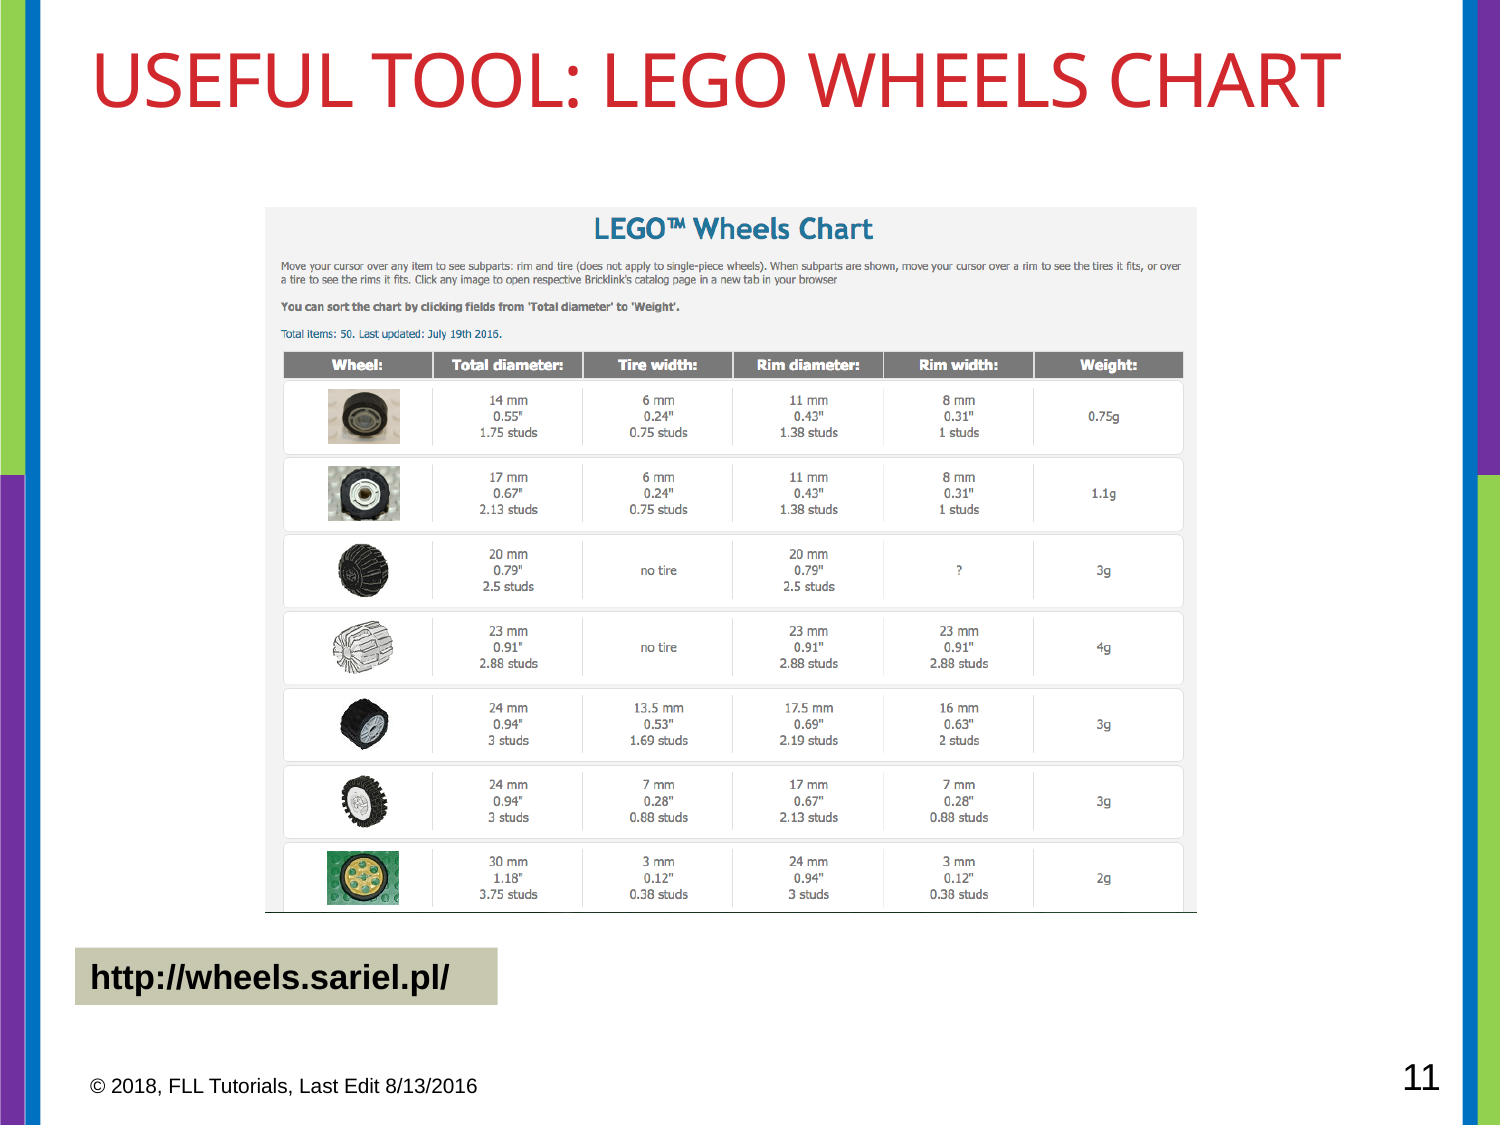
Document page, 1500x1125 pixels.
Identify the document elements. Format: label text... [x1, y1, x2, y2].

slide_number 11 [1387, 1045, 1491, 1106]
picture [265, 206, 1197, 913]
list http://wheels.sariel.pl/ [75, 947, 498, 1005]
title USEFUL TOOL: LEGO WHEELS CHART [75, 25, 1428, 250]
footer © 2018, FLL Tutorials, Last Edit 8/13/2016 [75, 1065, 638, 1112]
